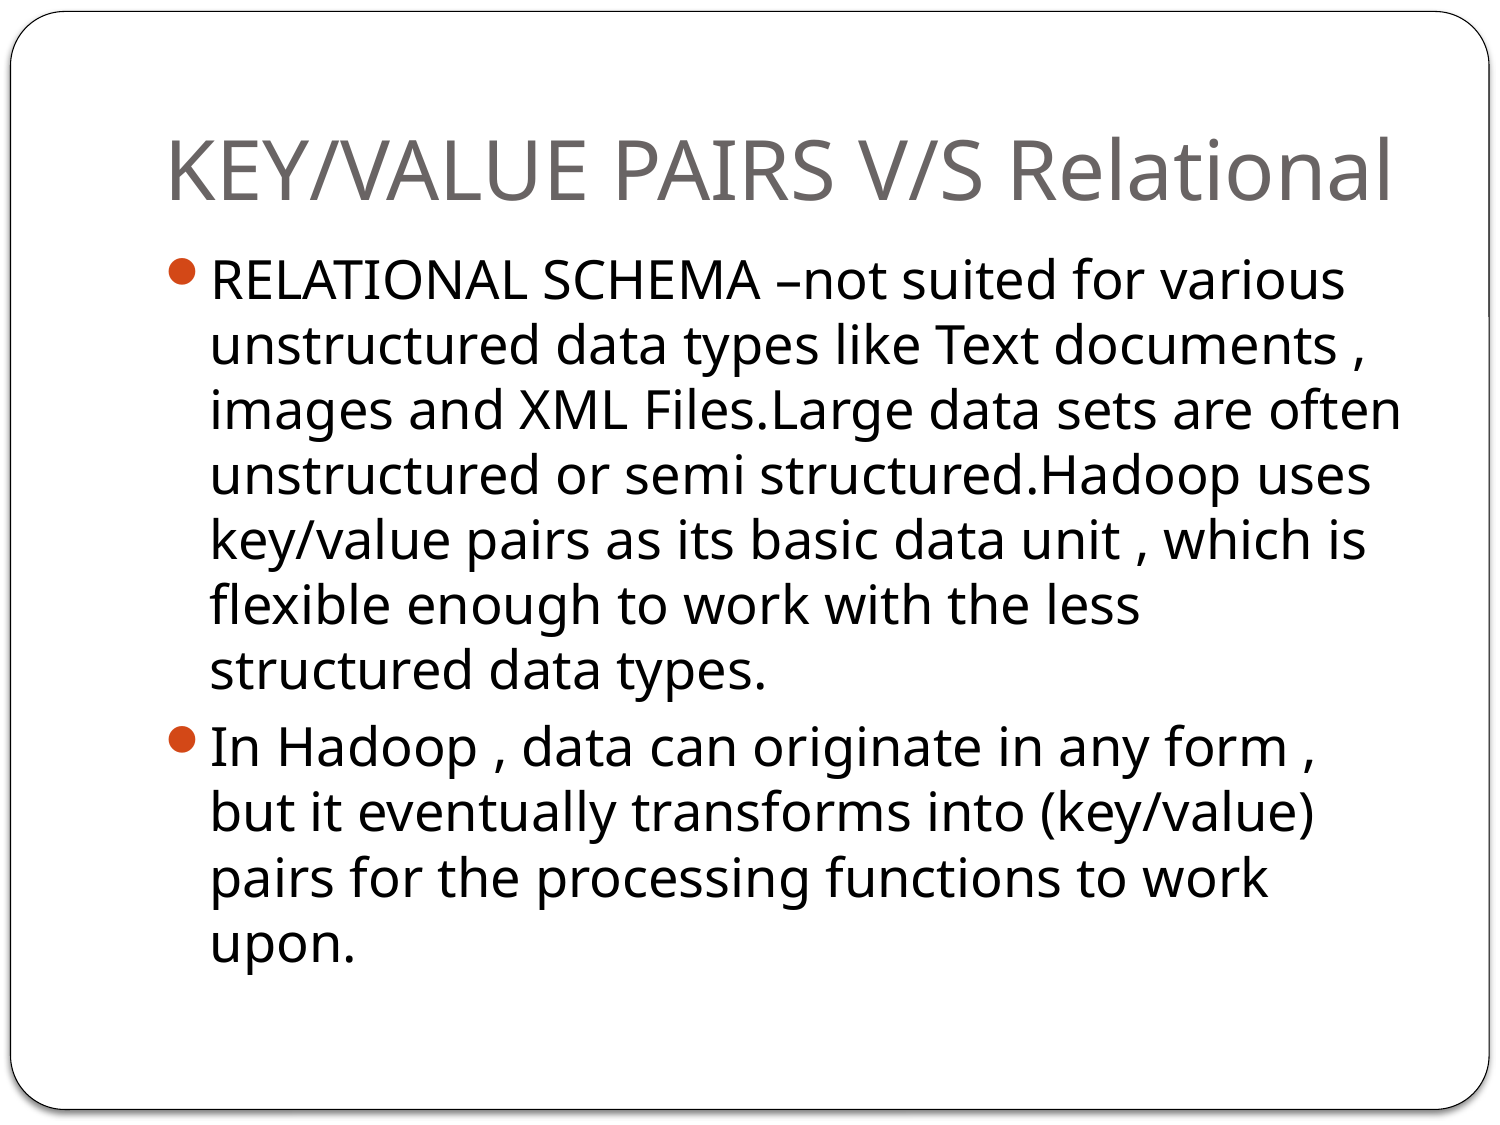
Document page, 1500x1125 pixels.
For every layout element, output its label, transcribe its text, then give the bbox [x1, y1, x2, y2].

title KEY/VALUE PAIRS V/S Relational [150, 45, 1425, 233]
list RELATIONAL SCHEMA –not suited for various unstructured data types like Text documents , images and XML Files.Large data sets are often unstructured or semi structured.Hadoop uses key/value pairs as its basic data unit , which is flexible enough to work with the less structured data types. In Hadoop , data can originate in any form , but it eventually transforms into (key/value) pairs for the processing functions to work upon. [150, 237, 1425, 988]
